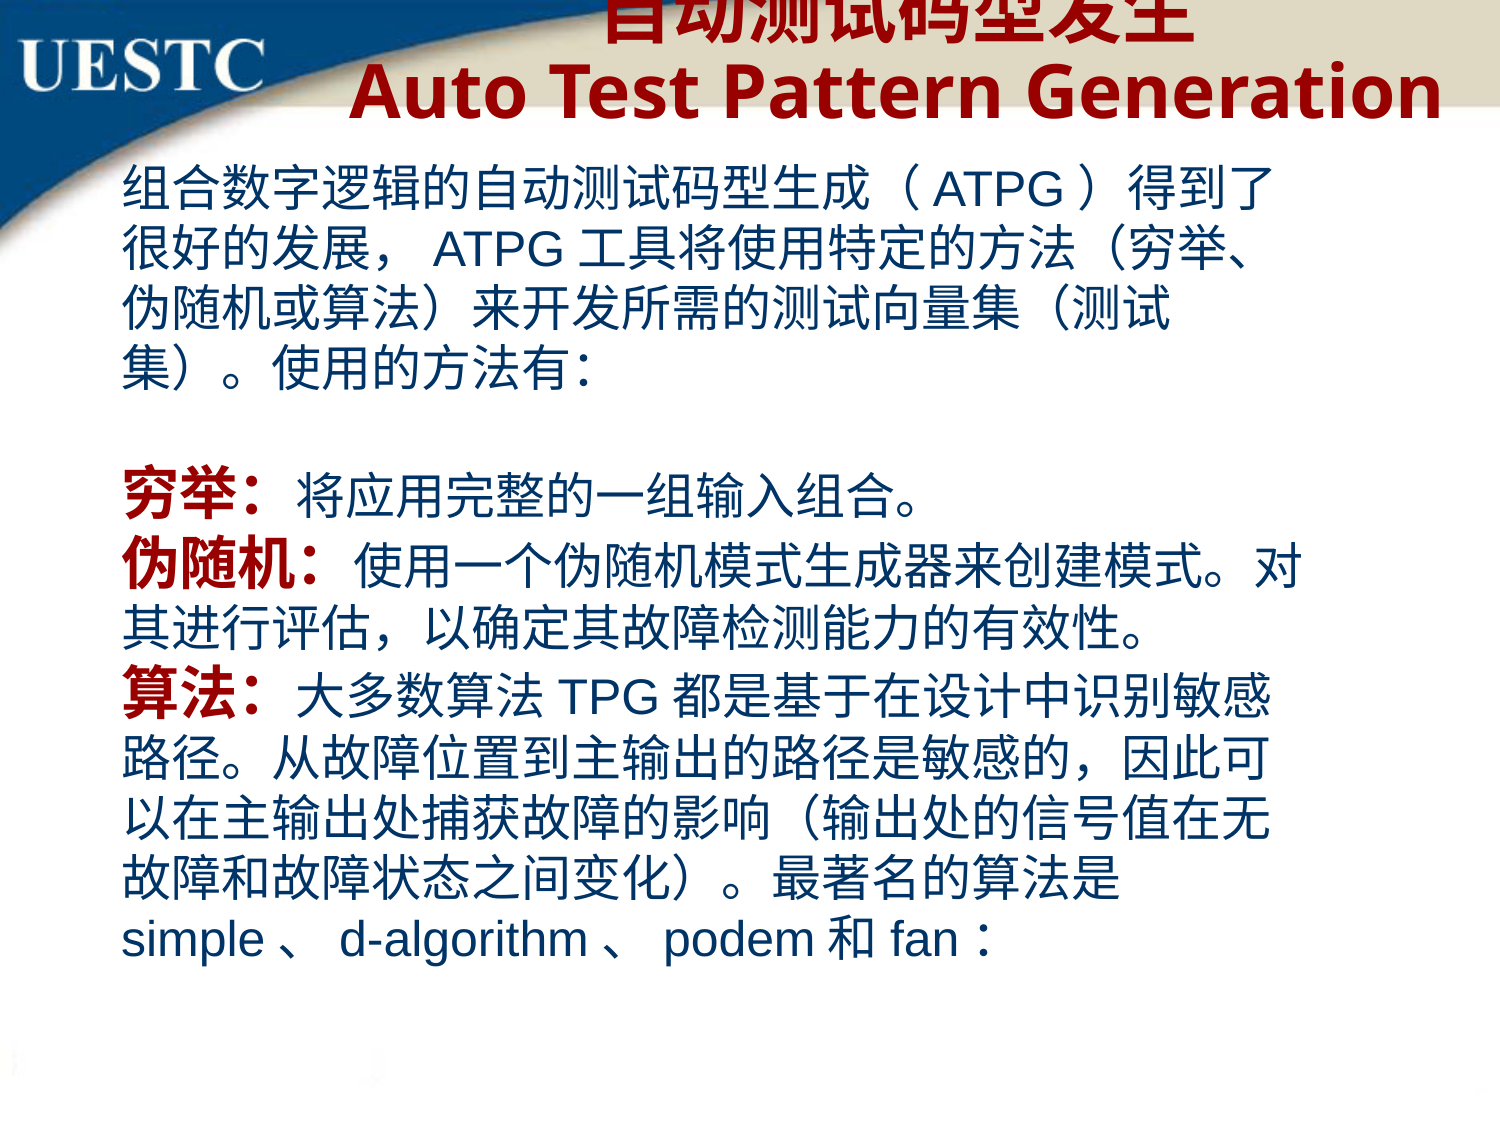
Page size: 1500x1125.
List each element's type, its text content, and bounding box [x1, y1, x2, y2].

text_box 自动测试码型发生 Auto Test Pattern Generation [265, 0, 1500, 124]
text_box 组合数字逻辑的自动测试码型生成（ATPG）得到了很好的发展，ATPG工具将使用特定的方法（穷举、伪随机或算法）来开发所需的测试向量集（测试集）。使用的方法有： 穷举：将应用完整的一组输入组合。 伪随机：使用一个伪随机模式生成器来创建模式。对其进行评估，以确定其故障检测能力的有效性。 算法：大多数算法TPG都是基于在设计中识别敏感路径。从故障位置到主输出的路径是敏感的，因此可以在主输出处捕获故障的影响（输出处的信号值在无故障和故障状态之间变化）。最著名的算法是simple、d-algorithm、podem和fan： [106, 149, 1335, 974]
picture [0, 0, 1500, 1125]
